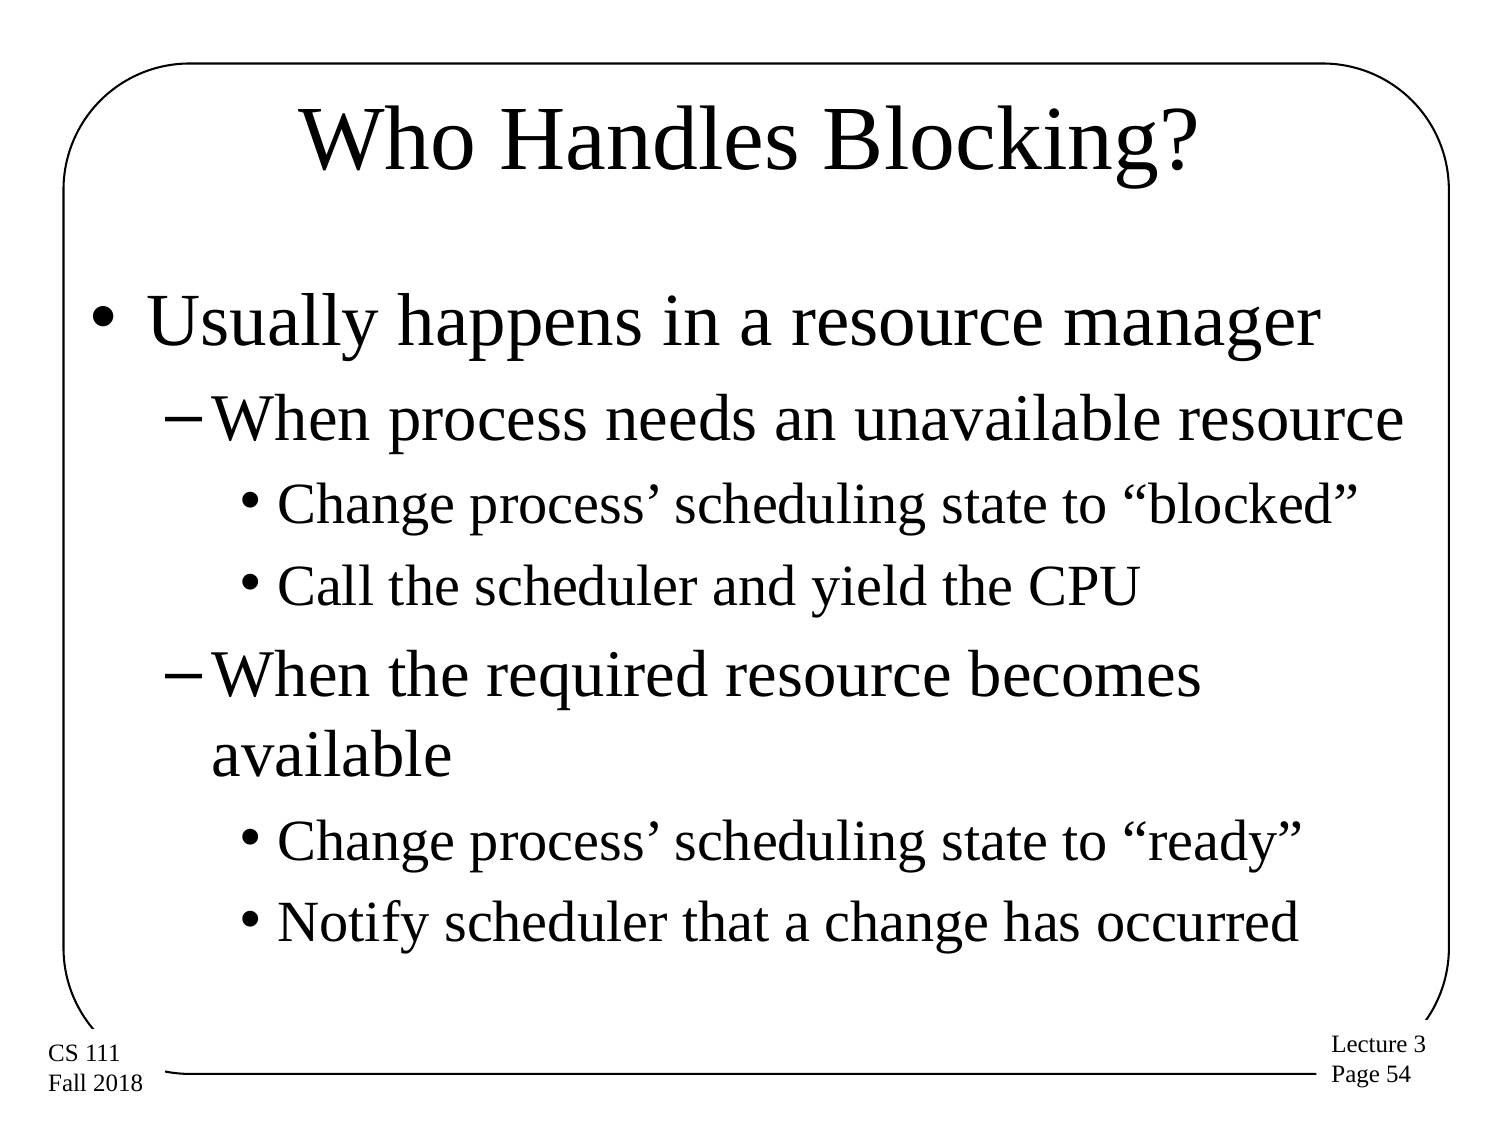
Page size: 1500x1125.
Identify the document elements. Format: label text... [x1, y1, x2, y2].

title Who Handles Blocking? [74, 39, 1426, 227]
list Usually happens in a resource manager When process needs an unavailable resource Change process’ scheduling state to “blocked” Call the scheduler and yield the CPU When the required resource becomes available Change process’ scheduling state to “ready” Notify scheduler that a change has occurred [74, 262, 1426, 1006]
